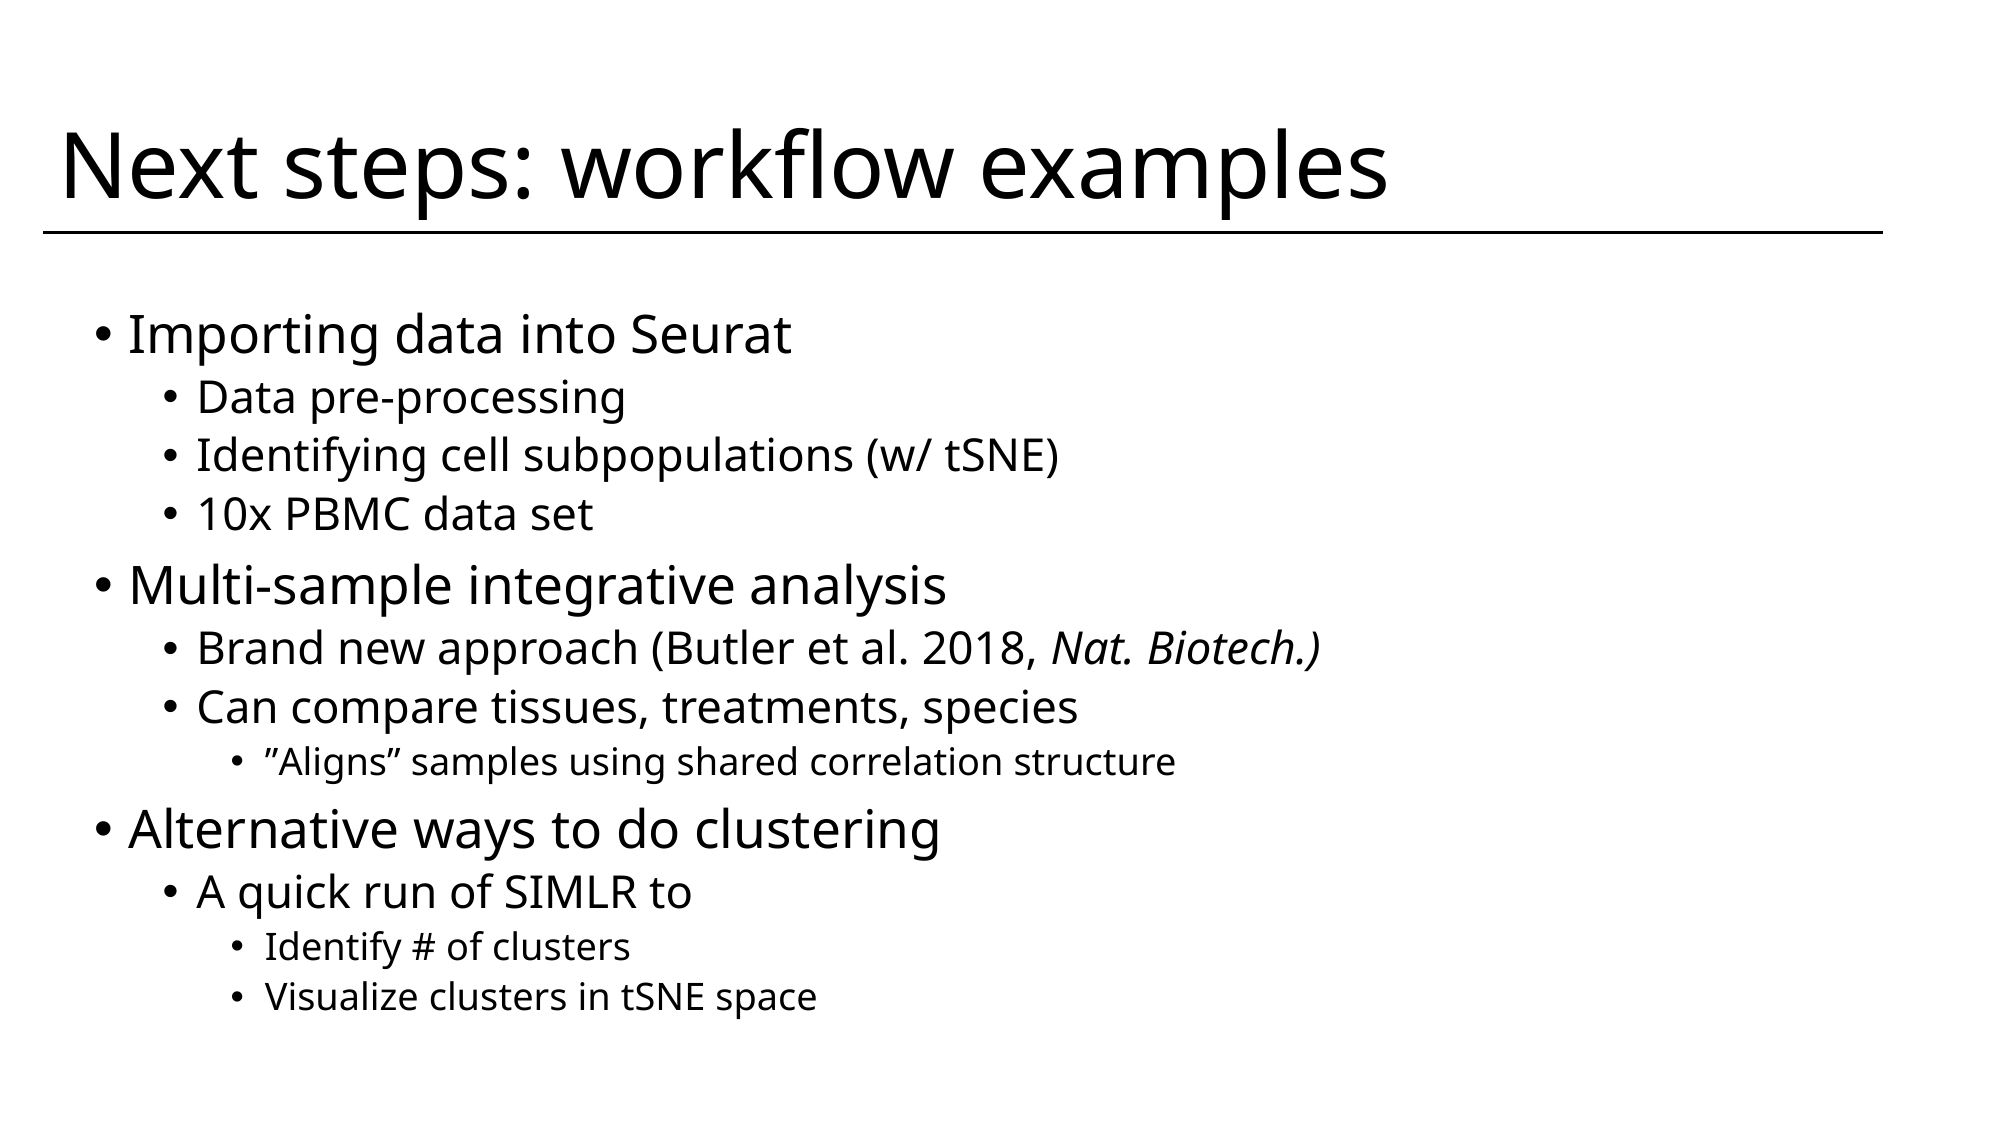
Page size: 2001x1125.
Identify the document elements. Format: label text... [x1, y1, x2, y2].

list Importing data into Seurat Data pre-processing Identifying cell subpopulations (w/ tSNE) 10x PBMC data set Multi-sample integrative analysis Brand new approach (Butler et al. 2018, Nat. Biotech.) Can compare tissues, treatments, species ”Aligns” samples using shared correlation structure Alternative ways to do clustering A quick run of SIMLR to Identify # of clusters Visualize clusters in tSNE space [79, 299, 1913, 1030]
title Next steps: workflow examples [43, 59, 1952, 278]
